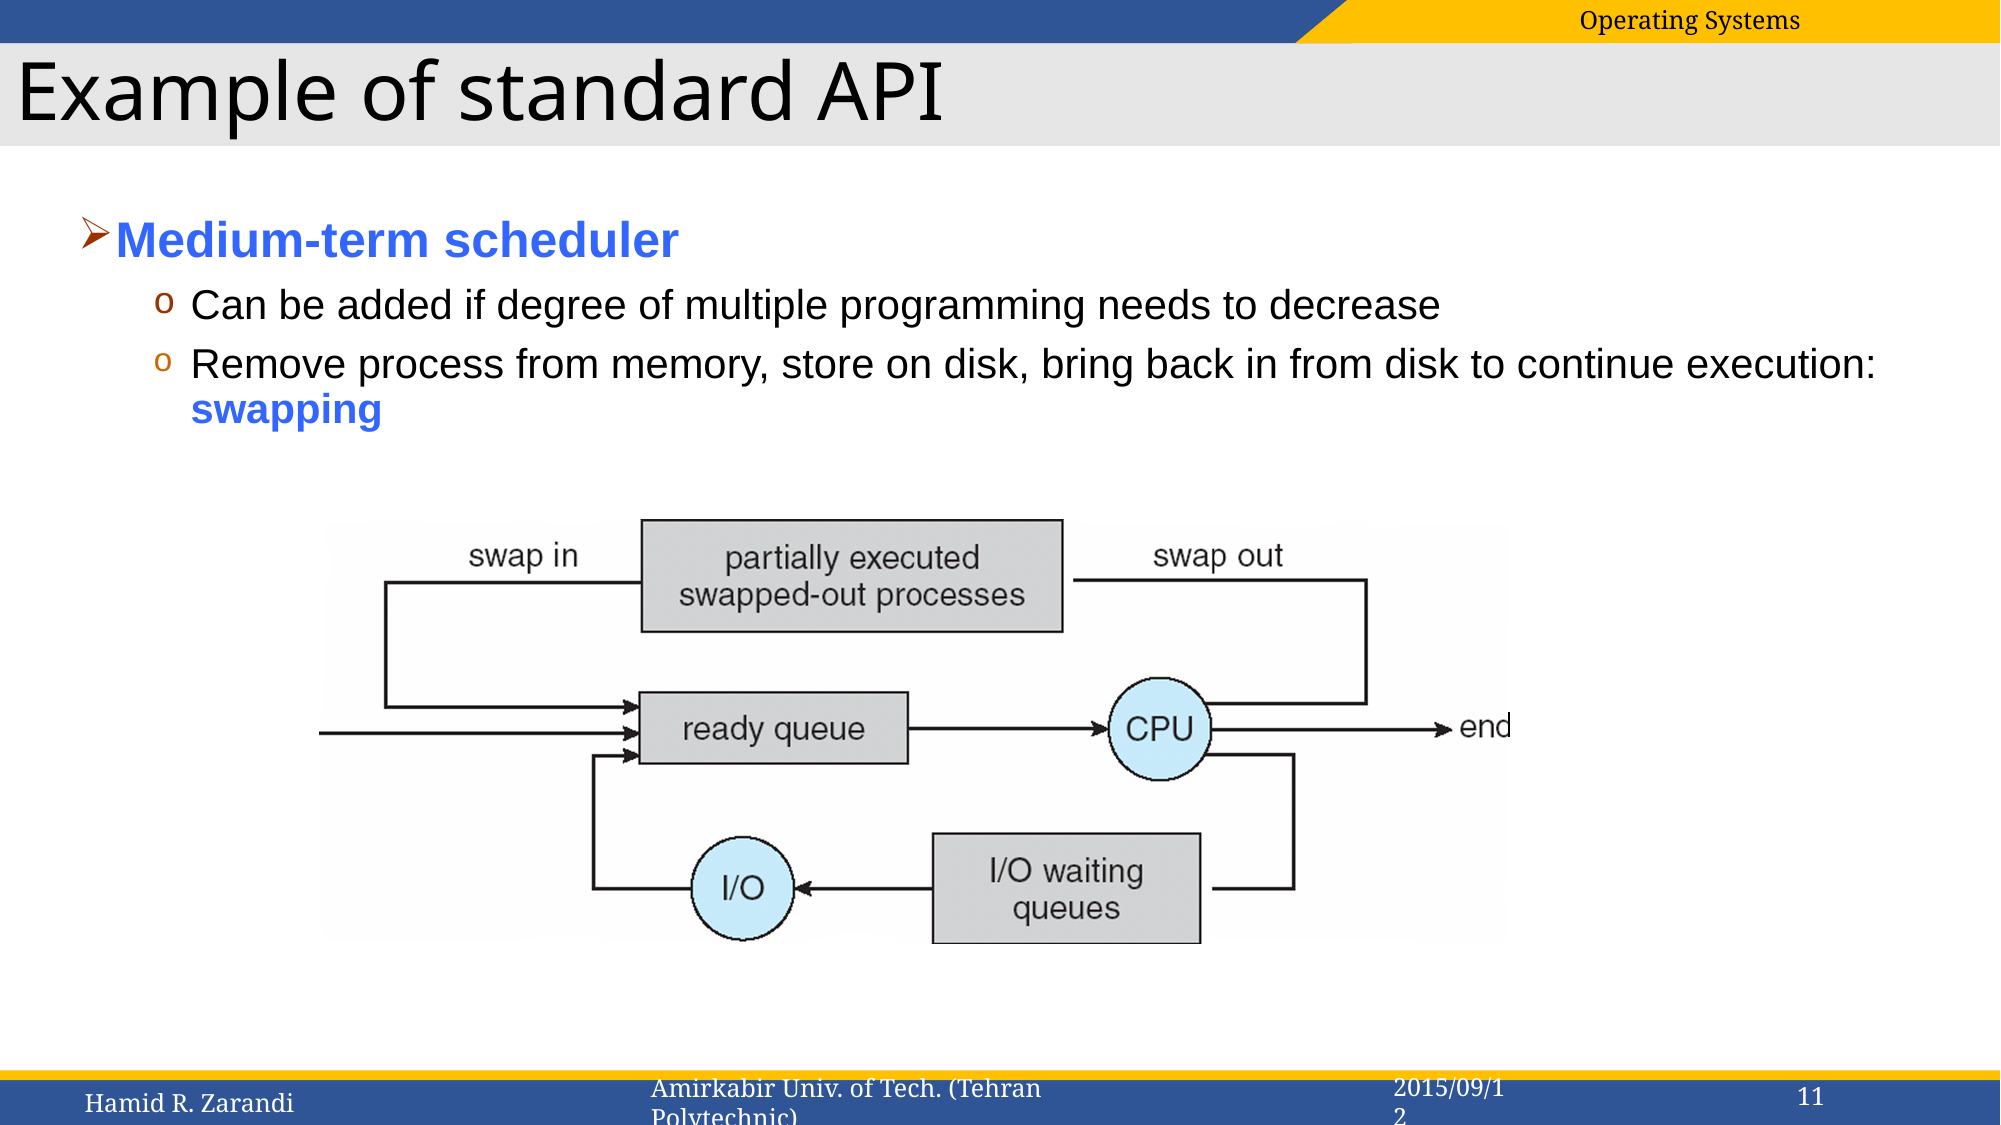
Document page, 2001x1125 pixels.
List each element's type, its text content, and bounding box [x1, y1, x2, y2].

title Example of standard API [0, 43, 2000, 146]
picture [312, 512, 1516, 950]
list Medium-term scheduler Can be added if degree of multiple programming needs to decrease Remove process from memory, store on disk, bring back in from disk to continue execution: swapping [63, 207, 1963, 473]
